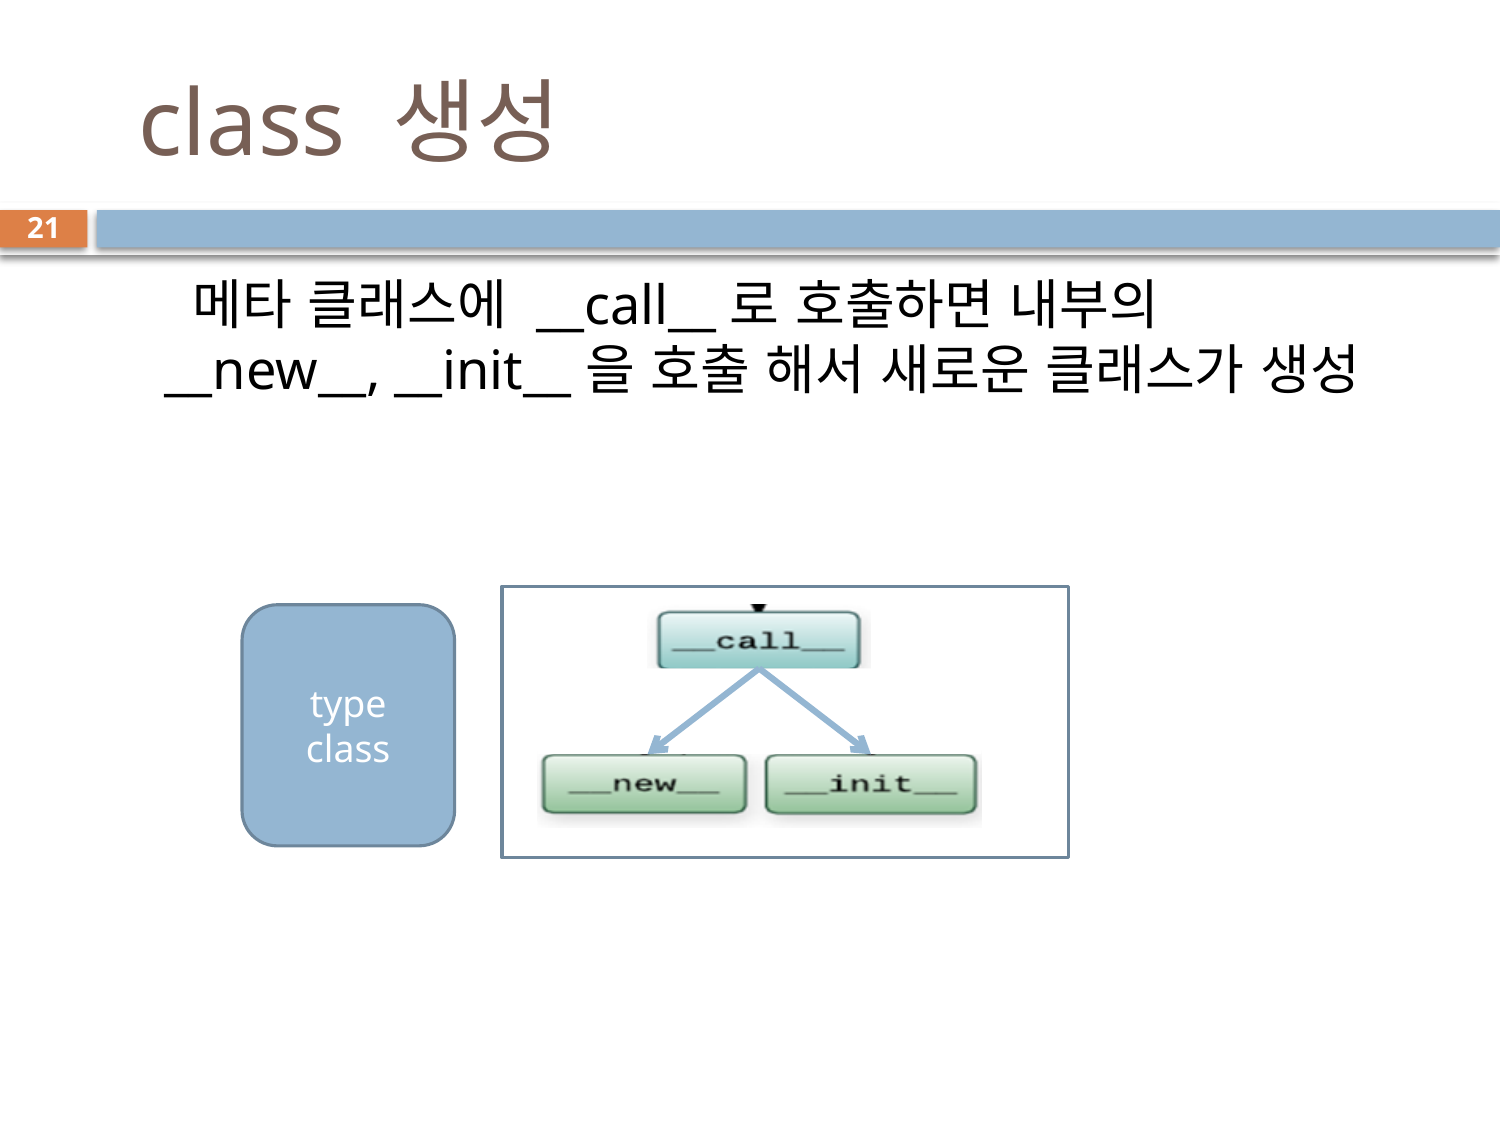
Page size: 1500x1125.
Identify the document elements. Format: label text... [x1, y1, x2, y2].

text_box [537, 604, 982, 829]
text_box [500, 585, 1070, 859]
slide_number 21 [0, 208, 88, 249]
list 메타 클래스에 __call__로 호출하면 내부의 __new__, __init__을 호출 해서 새로운 클래스가 생성 [75, 262, 1425, 504]
text_box type class [240, 603, 457, 848]
title class 생성 [100, 37, 1438, 200]
